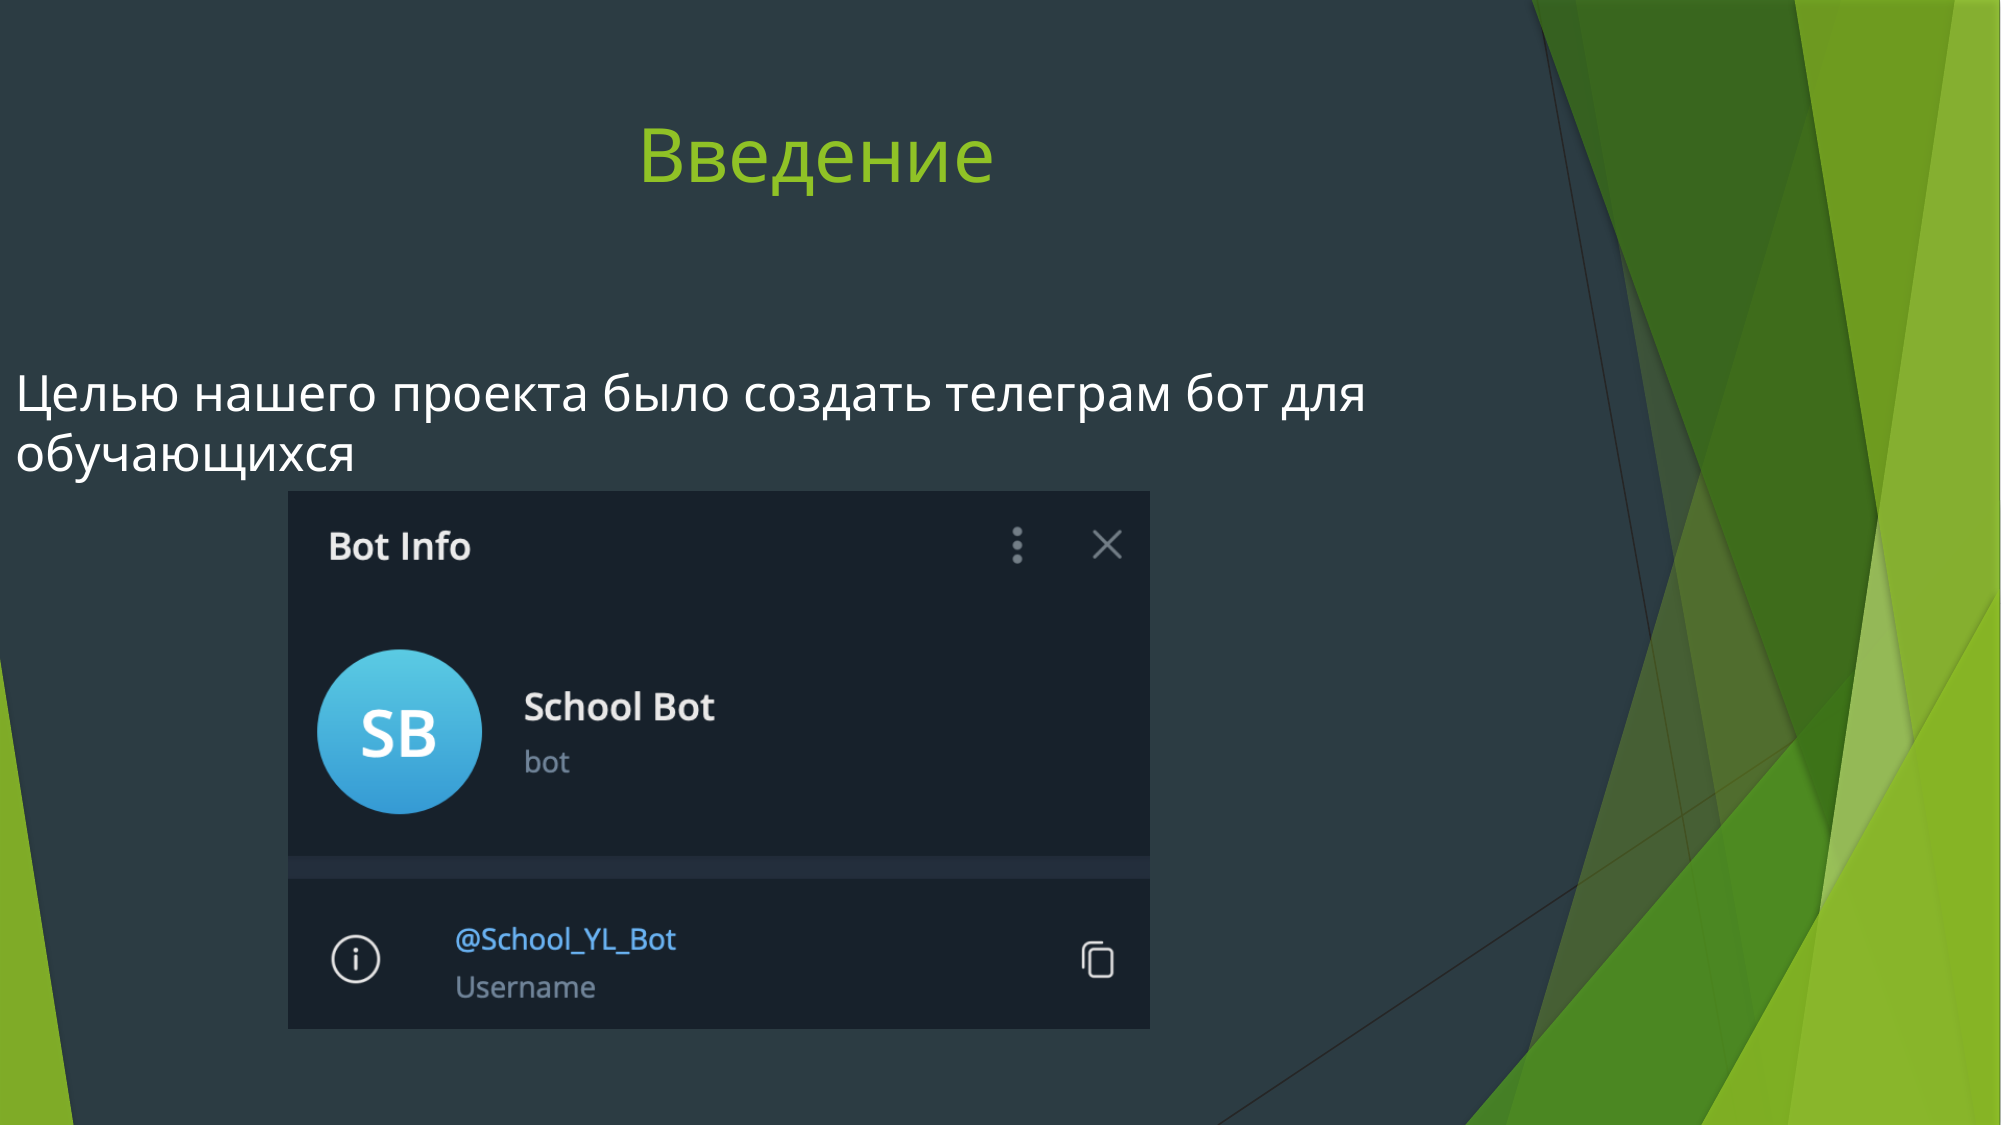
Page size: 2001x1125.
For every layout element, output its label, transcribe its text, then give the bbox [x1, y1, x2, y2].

list Целью нашего проекта было создать телеграм бот для обучающихся [0, 354, 1654, 992]
picture [288, 490, 1150, 1030]
title Введение [111, 99, 1522, 317]
